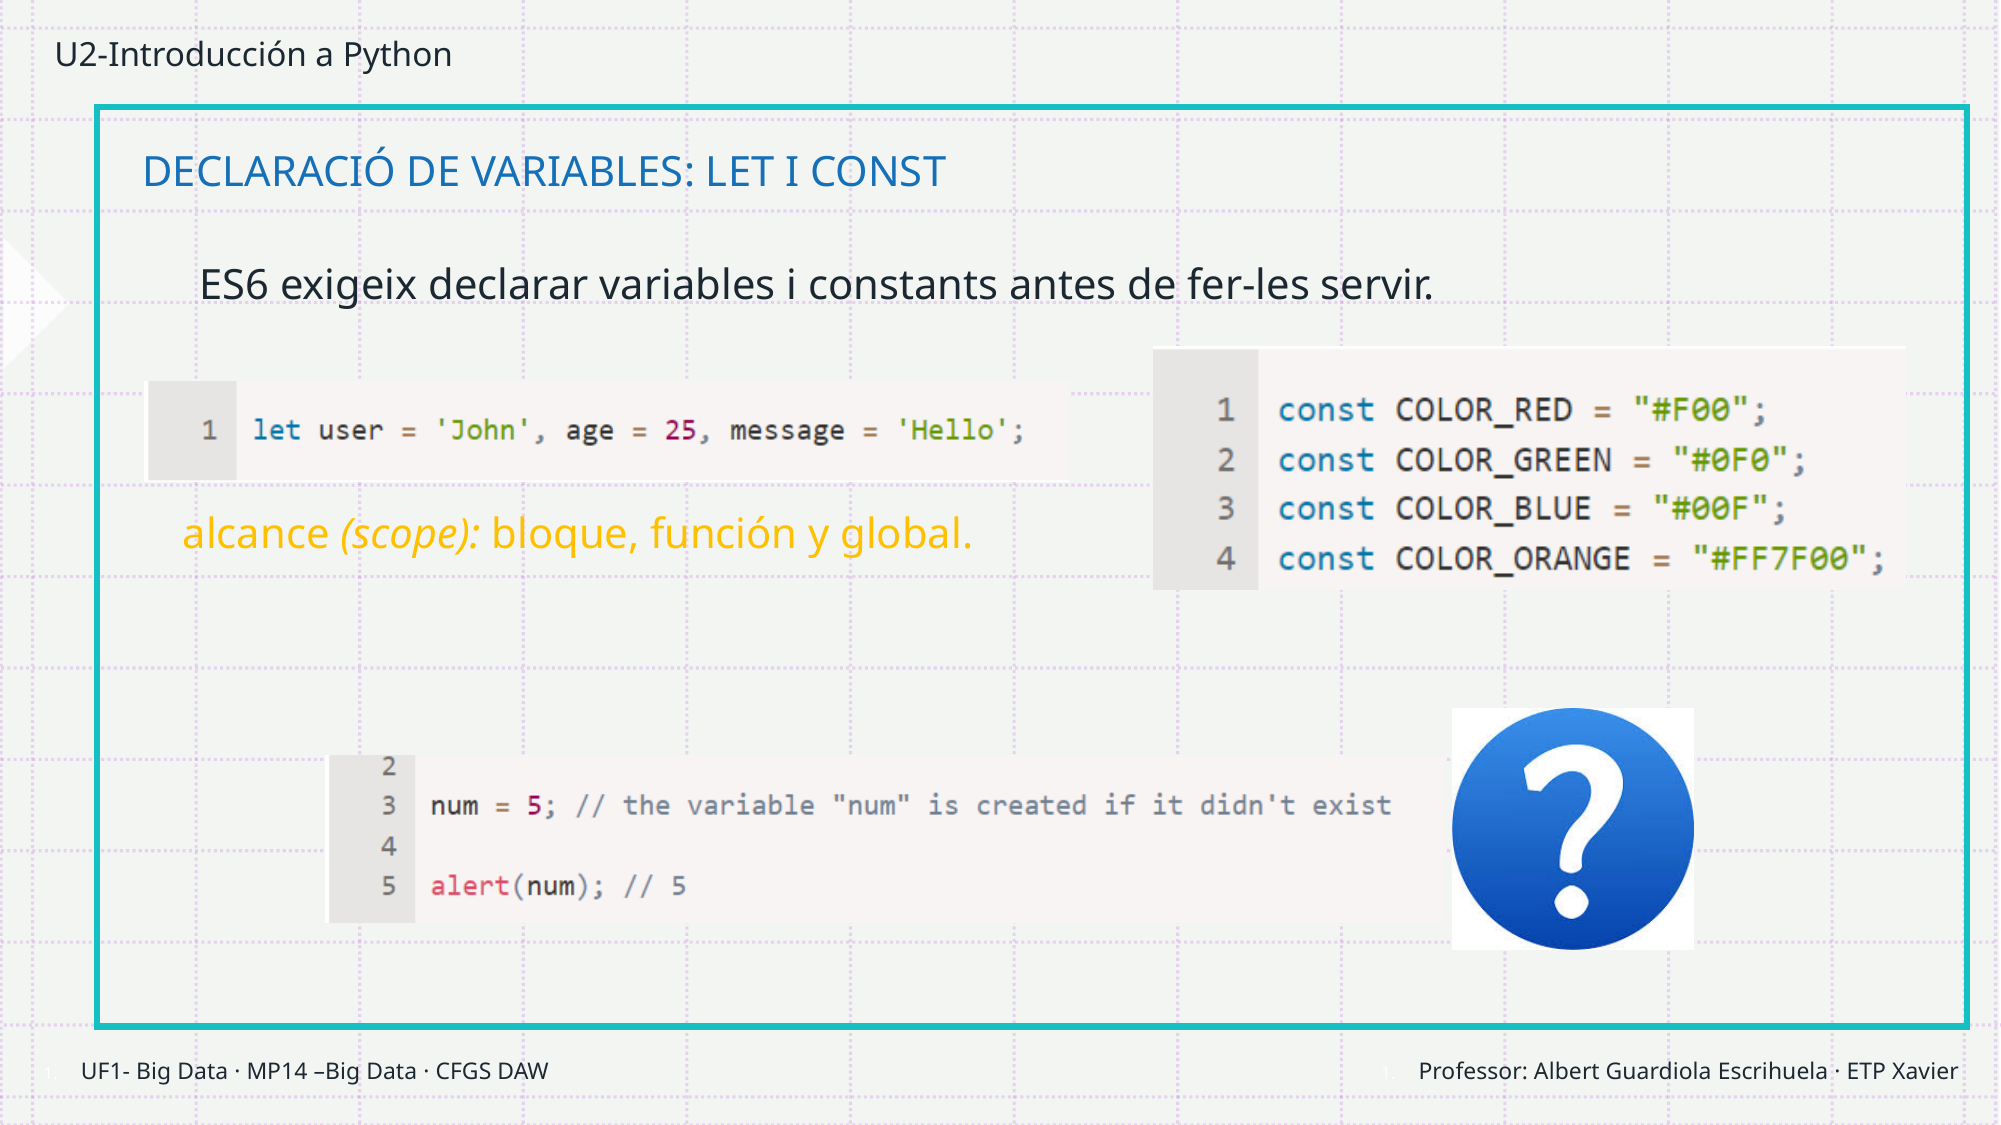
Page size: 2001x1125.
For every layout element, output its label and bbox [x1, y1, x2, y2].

picture [144, 381, 1070, 482]
picture [325, 755, 1445, 923]
text_box [0, 0, 2000, 1125]
picture [1452, 708, 1694, 950]
picture [1153, 346, 1906, 590]
